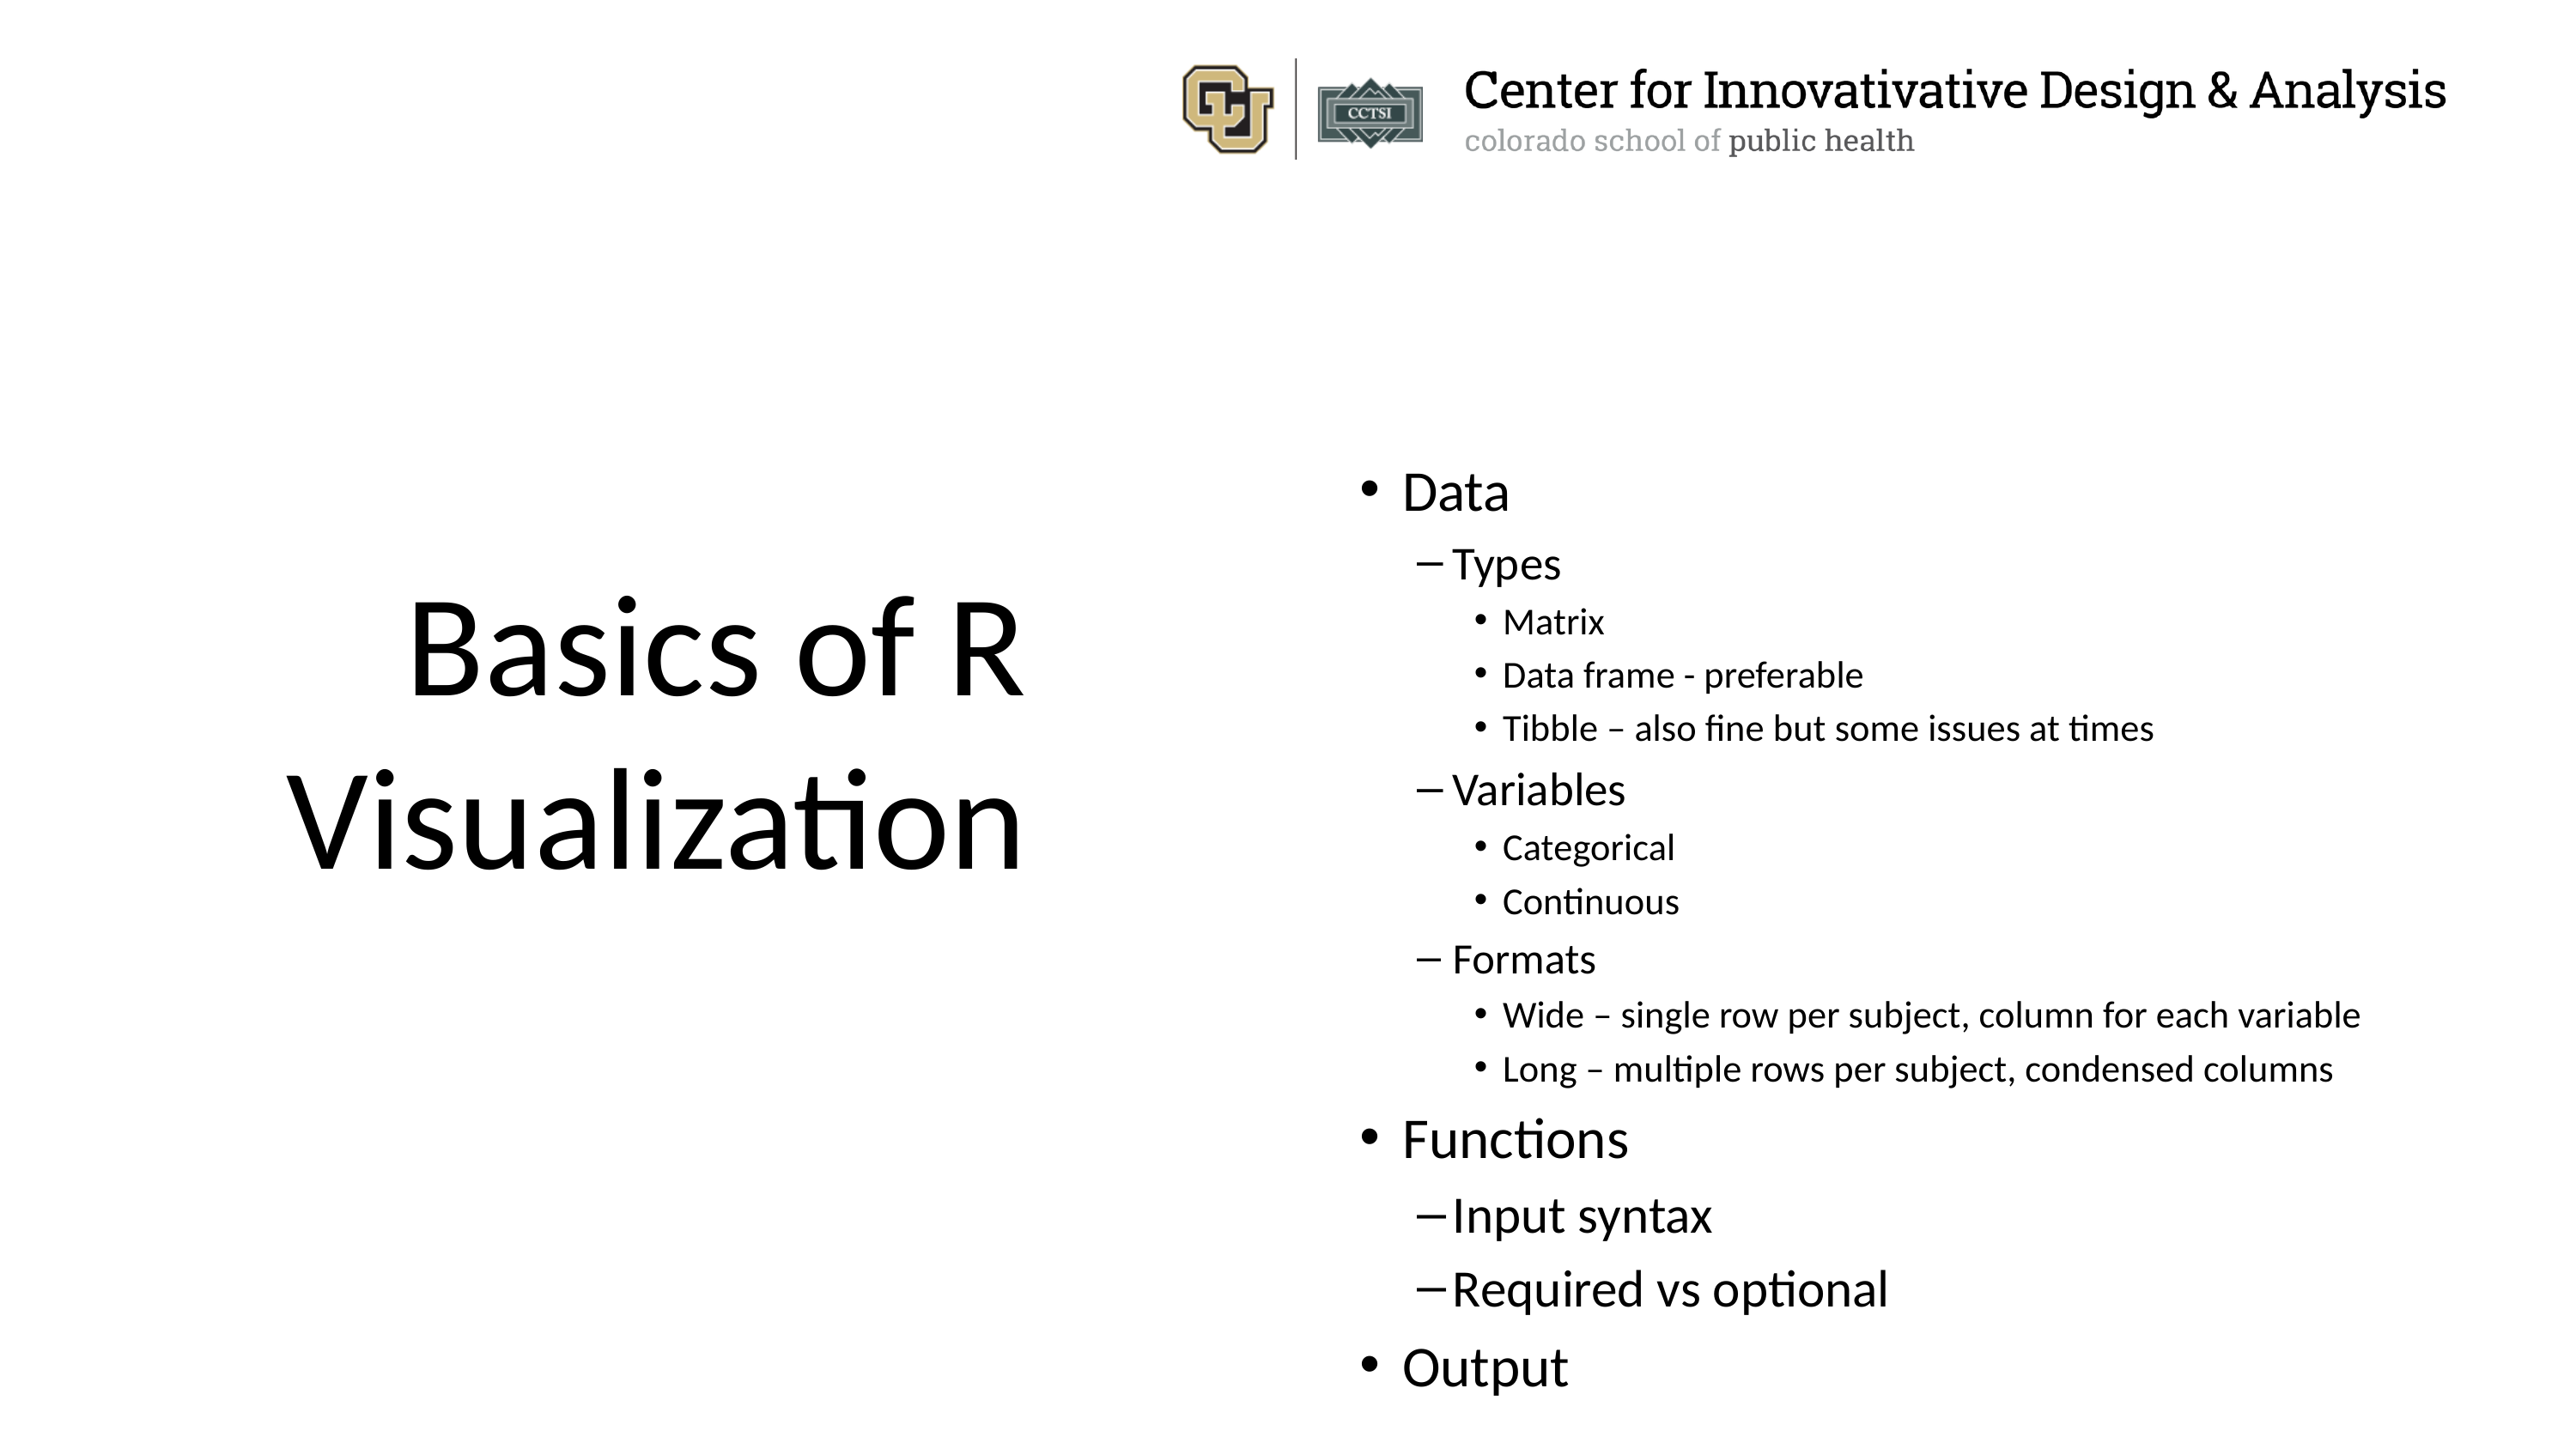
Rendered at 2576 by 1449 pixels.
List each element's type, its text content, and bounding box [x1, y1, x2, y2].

picture [1463, 58, 2446, 161]
picture [1182, 58, 1423, 161]
list Data Types Matrix Data frame - preferable Tibble – also fine but some issues at times Variables Categorical Continuous Formats Wide – single row per subject, column for each variable Long – multiple rows per subject, condensed columns Functions Input syntax Required vs optional Output [1346, 446, 2545, 1406]
title Basics of R Visualization [161, 272, 1040, 1177]
